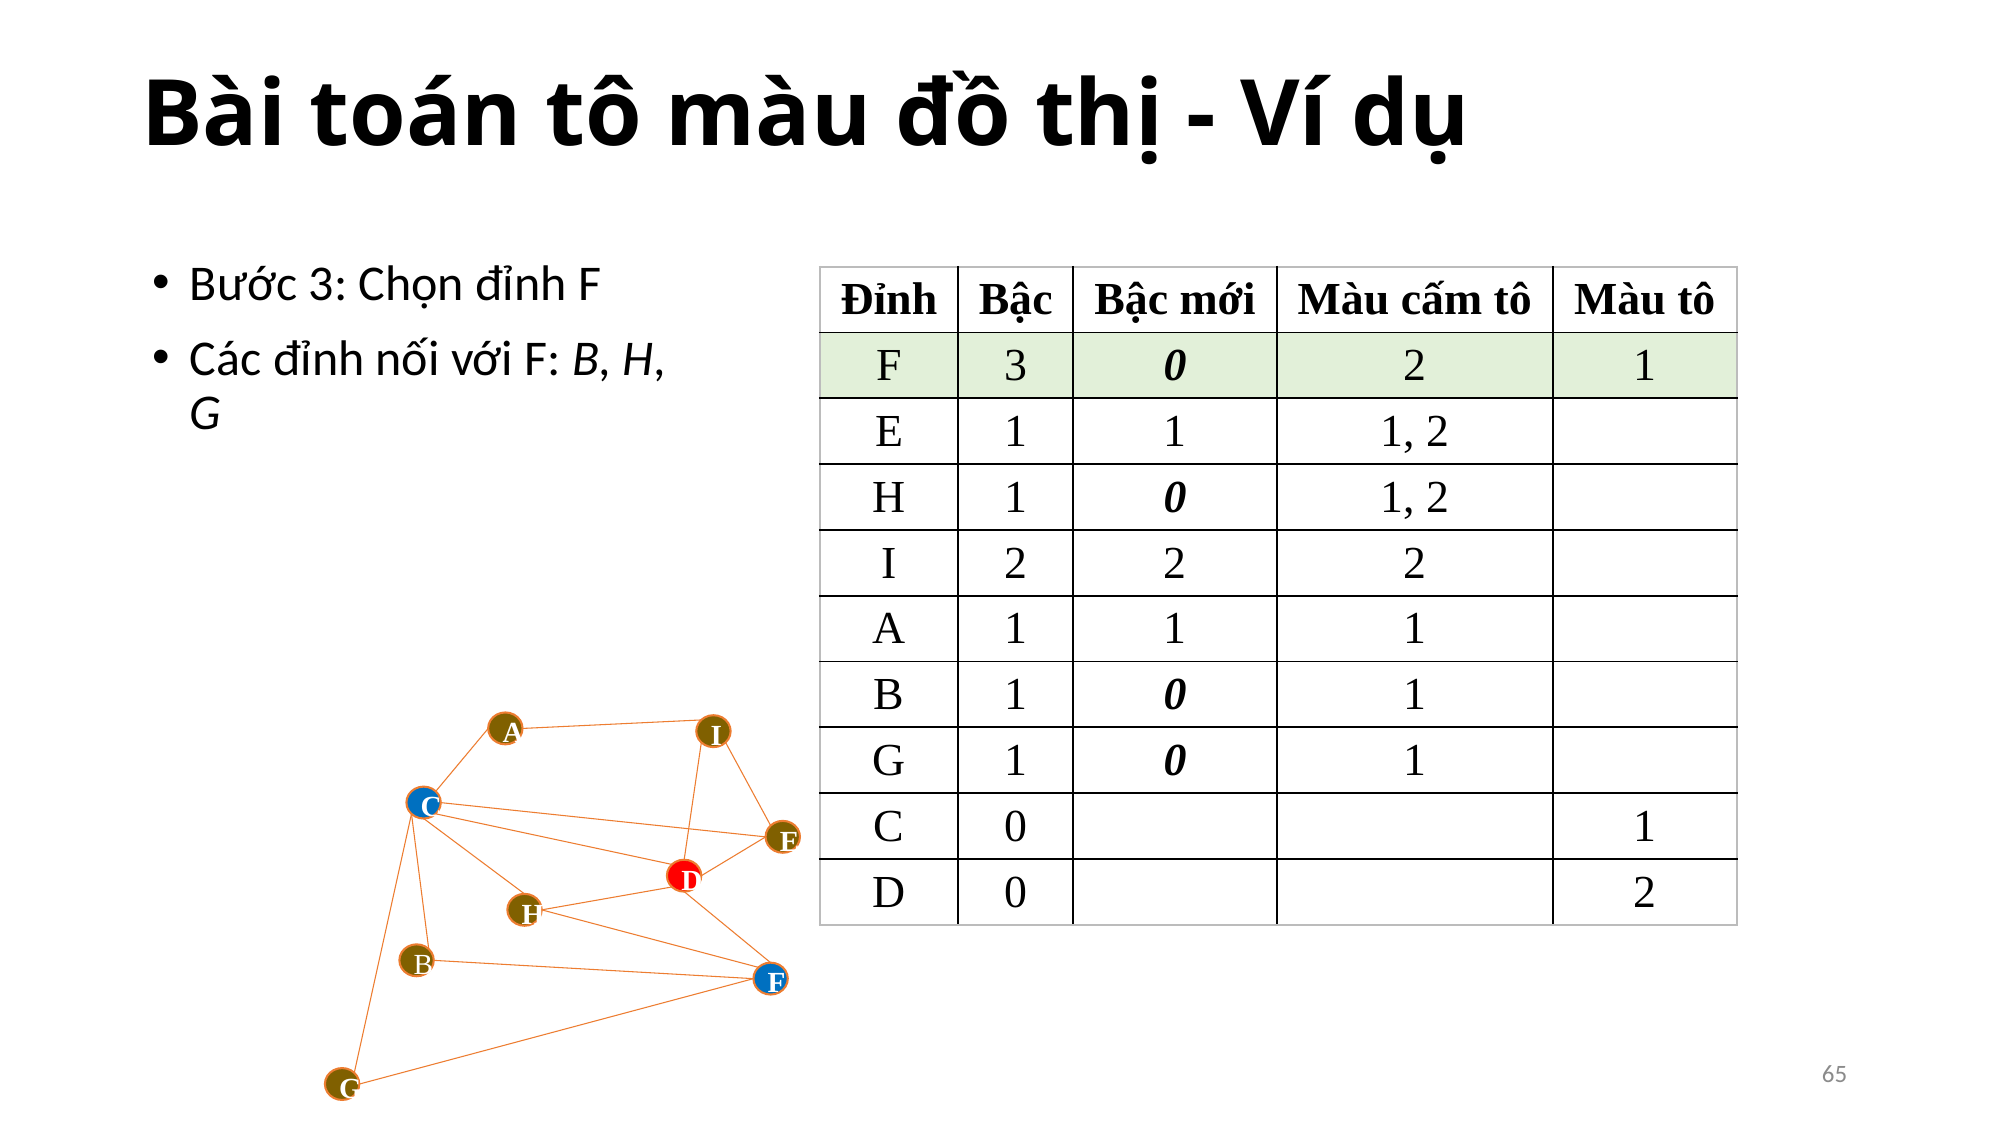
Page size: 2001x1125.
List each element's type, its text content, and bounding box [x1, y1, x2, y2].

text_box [324, 712, 800, 1100]
table_header Màu cấm tô [1278, 268, 1552, 332]
slide_number 65 [1412, 1042, 1863, 1103]
table_header Bậc mới [1074, 268, 1276, 332]
table_cell [1074, 794, 1276, 858]
table_cell H [821, 465, 957, 529]
table_cell [1554, 531, 1736, 595]
table_cell I [821, 531, 957, 595]
title Bài toán tô màu đồ thị - Ví dụ [125, 7, 1851, 225]
table_cell 1 [959, 597, 1072, 661]
table_cell 1 [1554, 333, 1736, 397]
table_cell 1, 2 [1278, 465, 1552, 529]
table_header Màu tô [1554, 268, 1736, 332]
table_cell [1554, 728, 1736, 792]
table_cell G [821, 728, 957, 792]
table_cell 1 [1278, 662, 1552, 726]
table_cell 0 [1074, 333, 1276, 397]
table_cell 2 [1278, 531, 1552, 595]
table_cell 3 [959, 333, 1072, 397]
table_cell 2 [1074, 531, 1276, 595]
table_header Bậc [959, 268, 1072, 332]
table_cell F [821, 333, 957, 397]
table_cell 2 [959, 531, 1072, 595]
table_cell [1554, 399, 1736, 463]
table_cell 2 [1554, 860, 1736, 924]
table_cell 1 [1278, 728, 1552, 792]
table_cell B [821, 662, 957, 726]
table_cell 1 [959, 399, 1072, 463]
table_cell [1278, 794, 1552, 858]
table_cell [1074, 860, 1276, 924]
table_cell 1, 2 [1278, 399, 1552, 463]
table_cell 1 [1554, 794, 1736, 858]
table_cell D [821, 860, 957, 924]
table_cell 1 [1074, 399, 1276, 463]
table_cell E [821, 399, 957, 463]
table_cell 1 [959, 728, 1072, 792]
table_cell [1278, 860, 1552, 924]
list Bước 3: Chọn đỉnh F Các đỉnh nối với F: B, H, G [137, 249, 713, 1014]
table_cell 0 [1074, 728, 1276, 792]
table_cell [1554, 465, 1736, 529]
table_cell [1554, 662, 1736, 726]
table_cell 1 [959, 662, 1072, 726]
table_cell 2 [1278, 333, 1552, 397]
table_cell 1 [1278, 597, 1552, 661]
table_cell 0 [1074, 465, 1276, 529]
table_cell 0 [1074, 662, 1276, 726]
table_cell 1 [959, 465, 1072, 529]
table_header Đỉnh [821, 268, 957, 332]
table_cell 0 [959, 860, 1072, 924]
table_cell 0 [959, 794, 1072, 858]
table_cell [1554, 597, 1736, 661]
table_cell C [821, 794, 957, 858]
table_cell A [821, 597, 957, 661]
table_cell 1 [1074, 597, 1276, 661]
